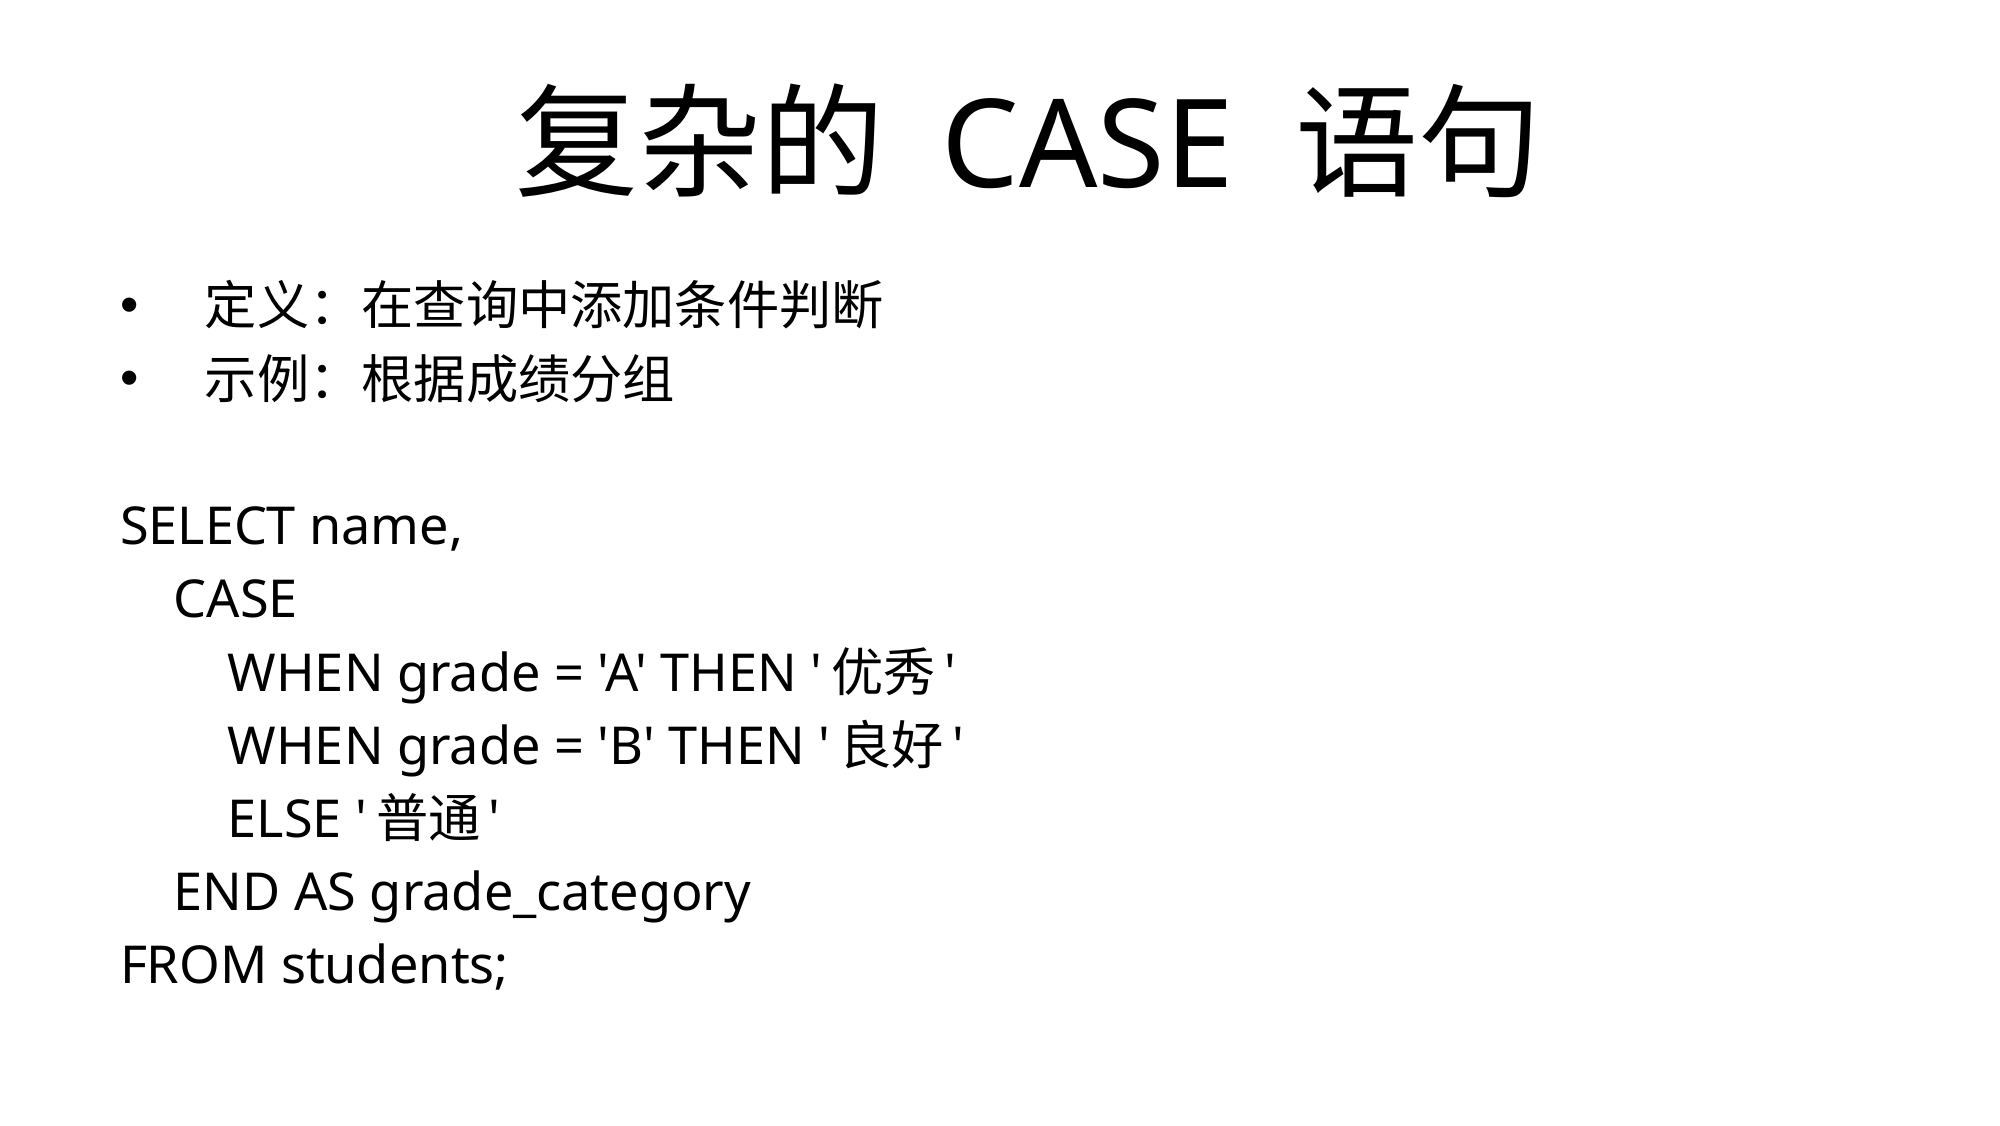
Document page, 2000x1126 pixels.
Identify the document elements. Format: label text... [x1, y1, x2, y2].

list 定义：在查询中添加条件判断 示例：根据成绩分组 SELECT name, CASE WHEN grade = 'A' THEN '优秀' WHEN grade = 'B' THEN '良好' ELSE '普通' END AS grade_category FROM students; [99, 262, 1873, 1006]
title 复杂的 CASE 语句 [99, 45, 1900, 233]
